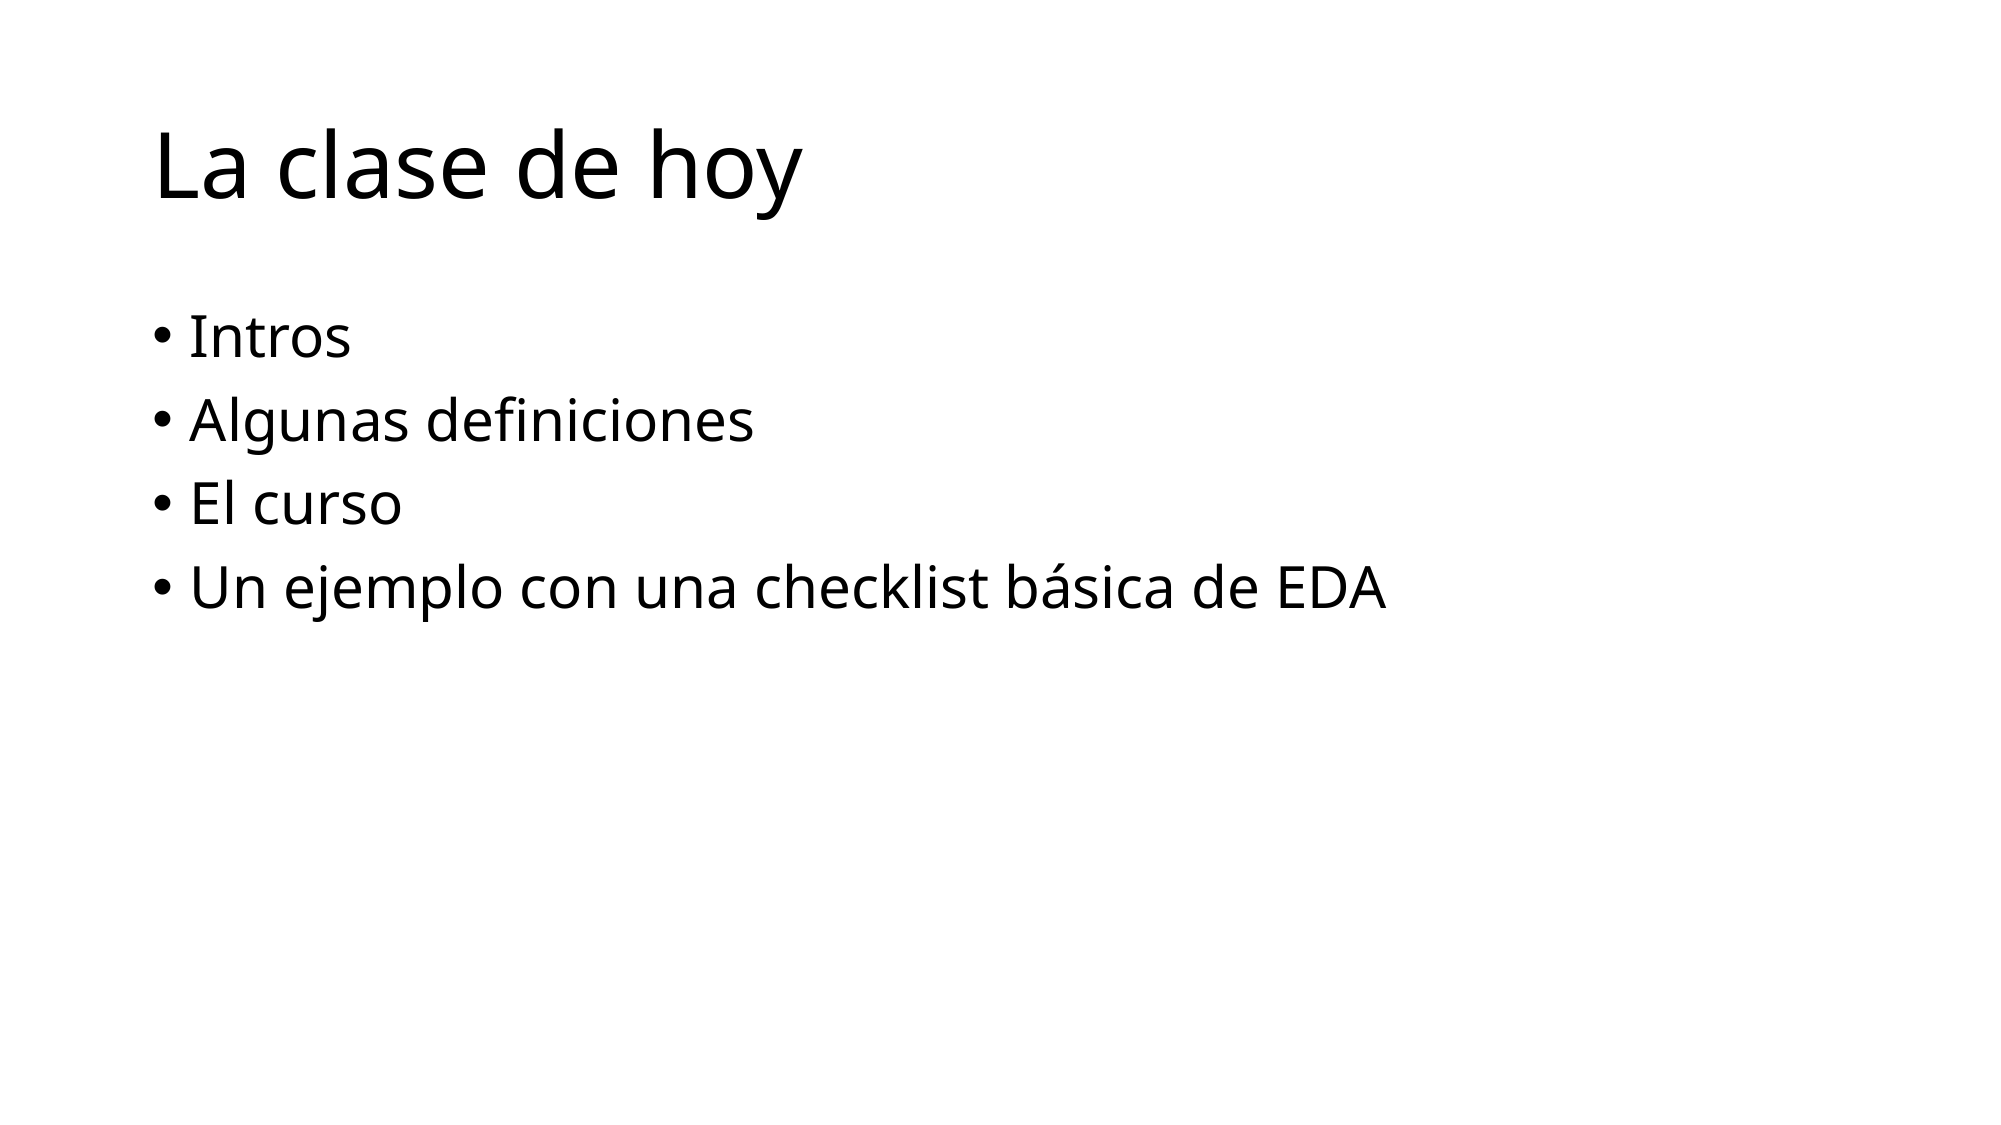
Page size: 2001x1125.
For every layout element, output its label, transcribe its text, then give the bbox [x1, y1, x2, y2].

list Intros Algunas definiciones El curso Un ejemplo con una checklist básica de EDA [137, 299, 1863, 1014]
title La clase de hoy [137, 59, 1863, 278]
